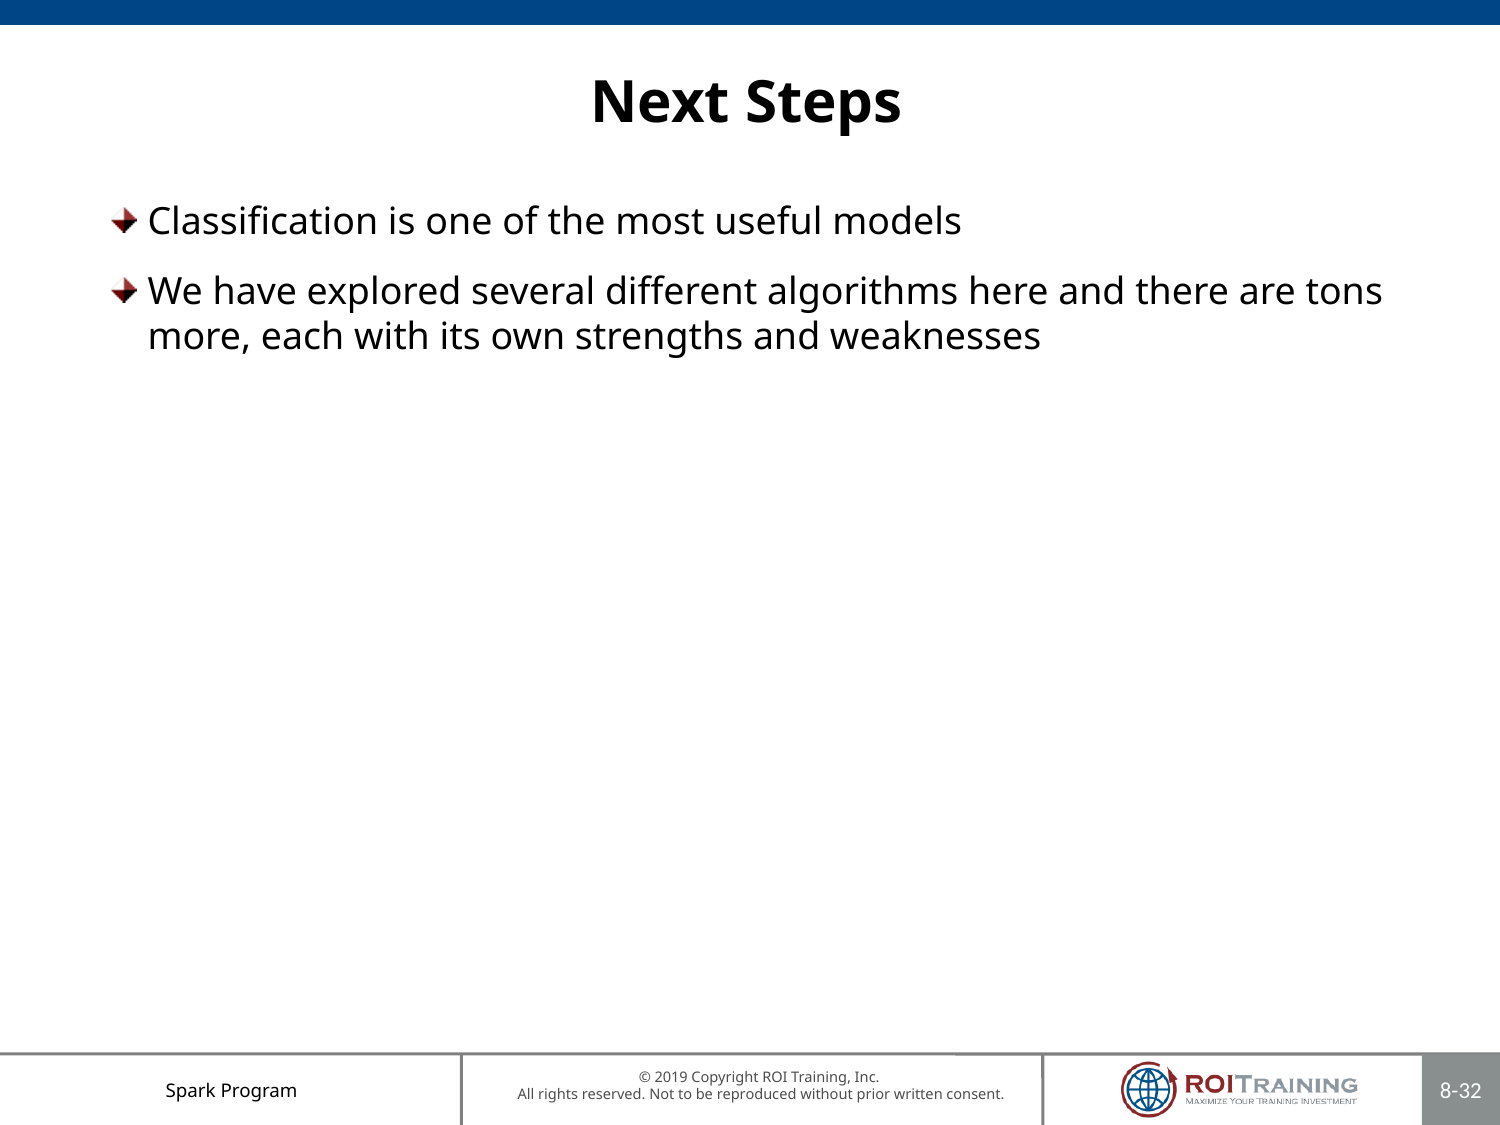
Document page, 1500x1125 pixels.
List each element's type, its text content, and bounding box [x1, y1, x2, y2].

picture [1113, 1060, 1362, 1118]
picture [110, 276, 137, 303]
title Next Steps [172, 47, 1322, 151]
picture [110, 206, 137, 233]
list Classification is one of the most useful models We have explored several different algorithms here and there are tons more, each with its own strengths and weaknesses [95, 189, 1411, 1022]
